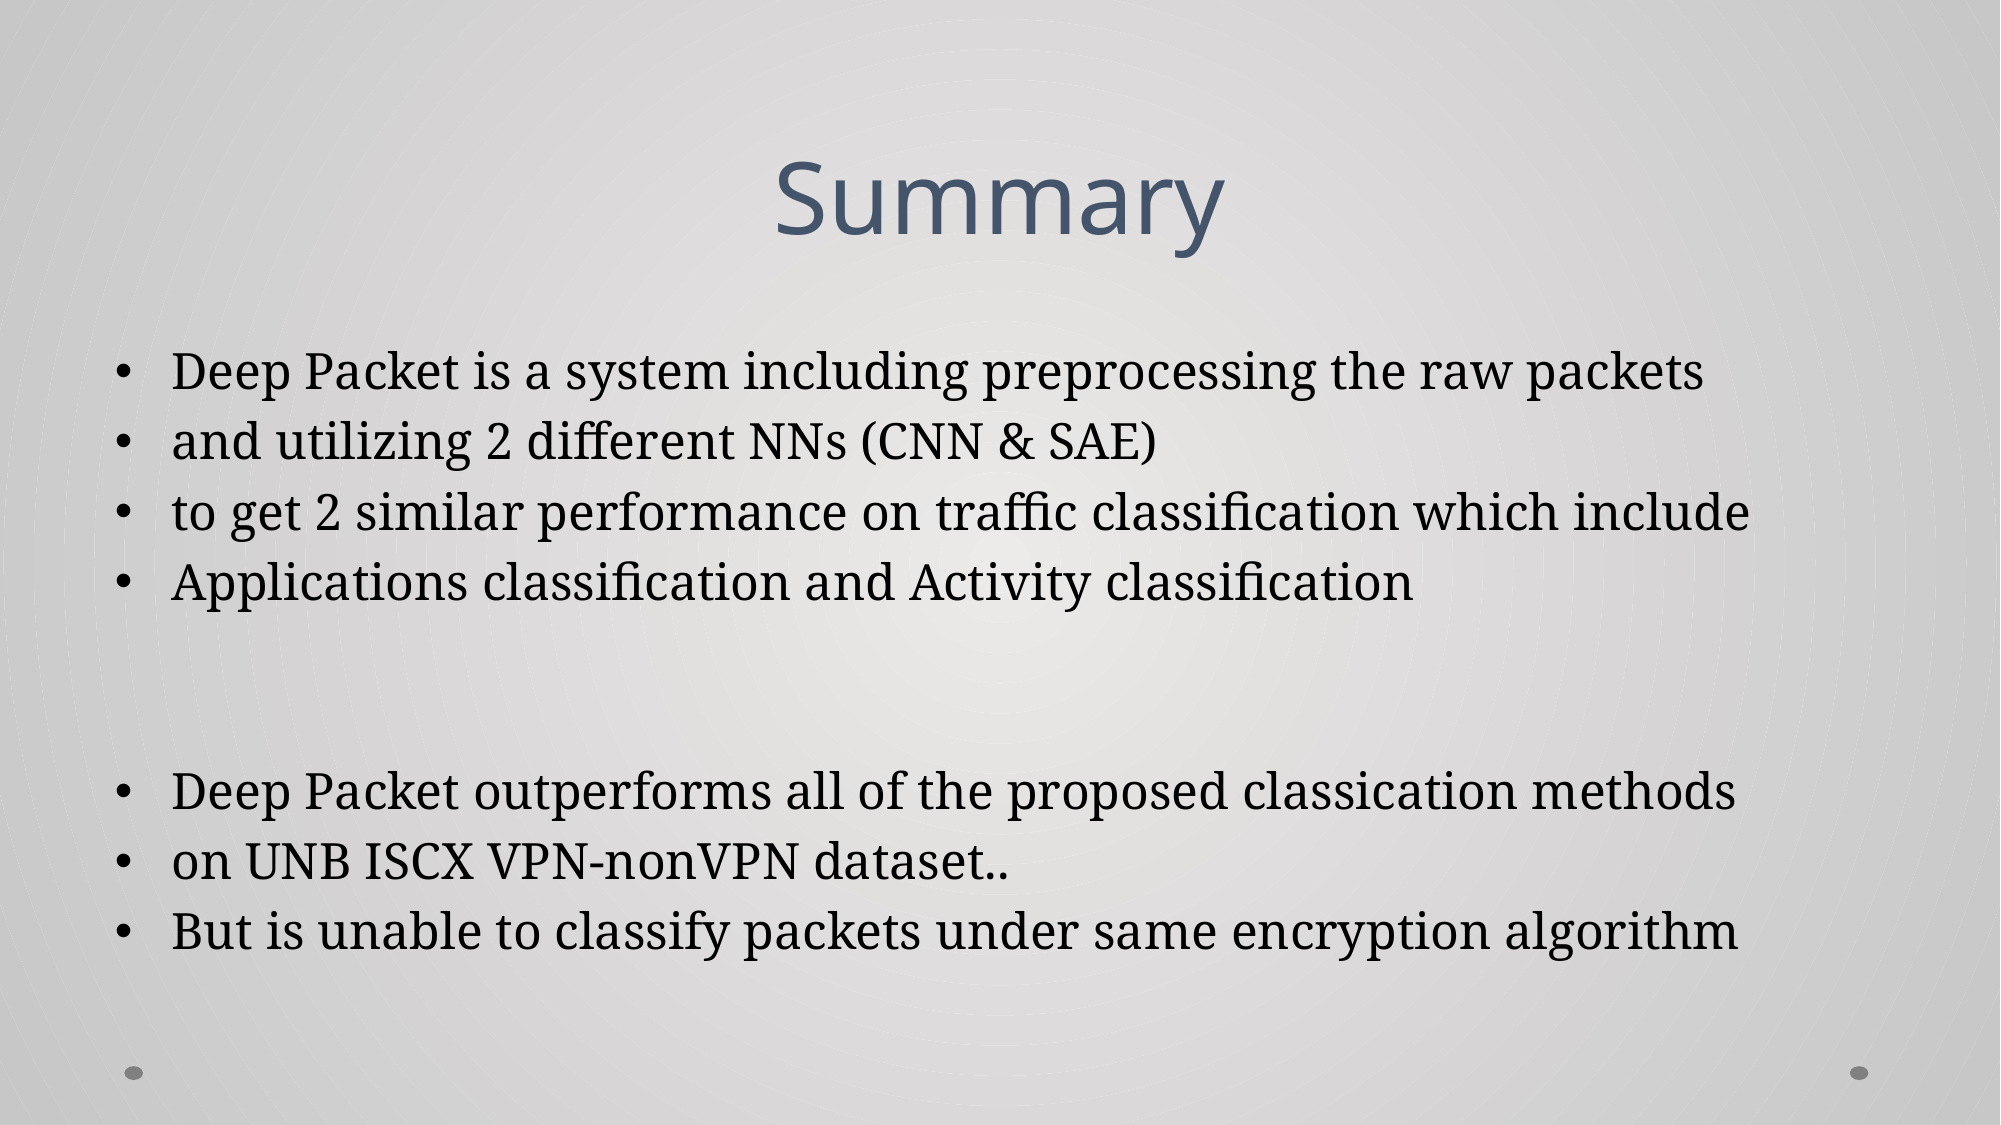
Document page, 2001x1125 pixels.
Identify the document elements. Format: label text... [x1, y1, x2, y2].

list Deep Packet is a system including preprocessing the raw packets and utilizing 2 different NNs (CNN & SAE) to get 2 similar performance on traffic classification which include Applications classification and Activity classification Deep Packet outperforms all of the proposed classication methods on UNB ISCX VPN-nonVPN dataset.. But is unable to classify packets under same encryption algorithm [99, 262, 1900, 1005]
title Summary [99, 0, 1900, 262]
